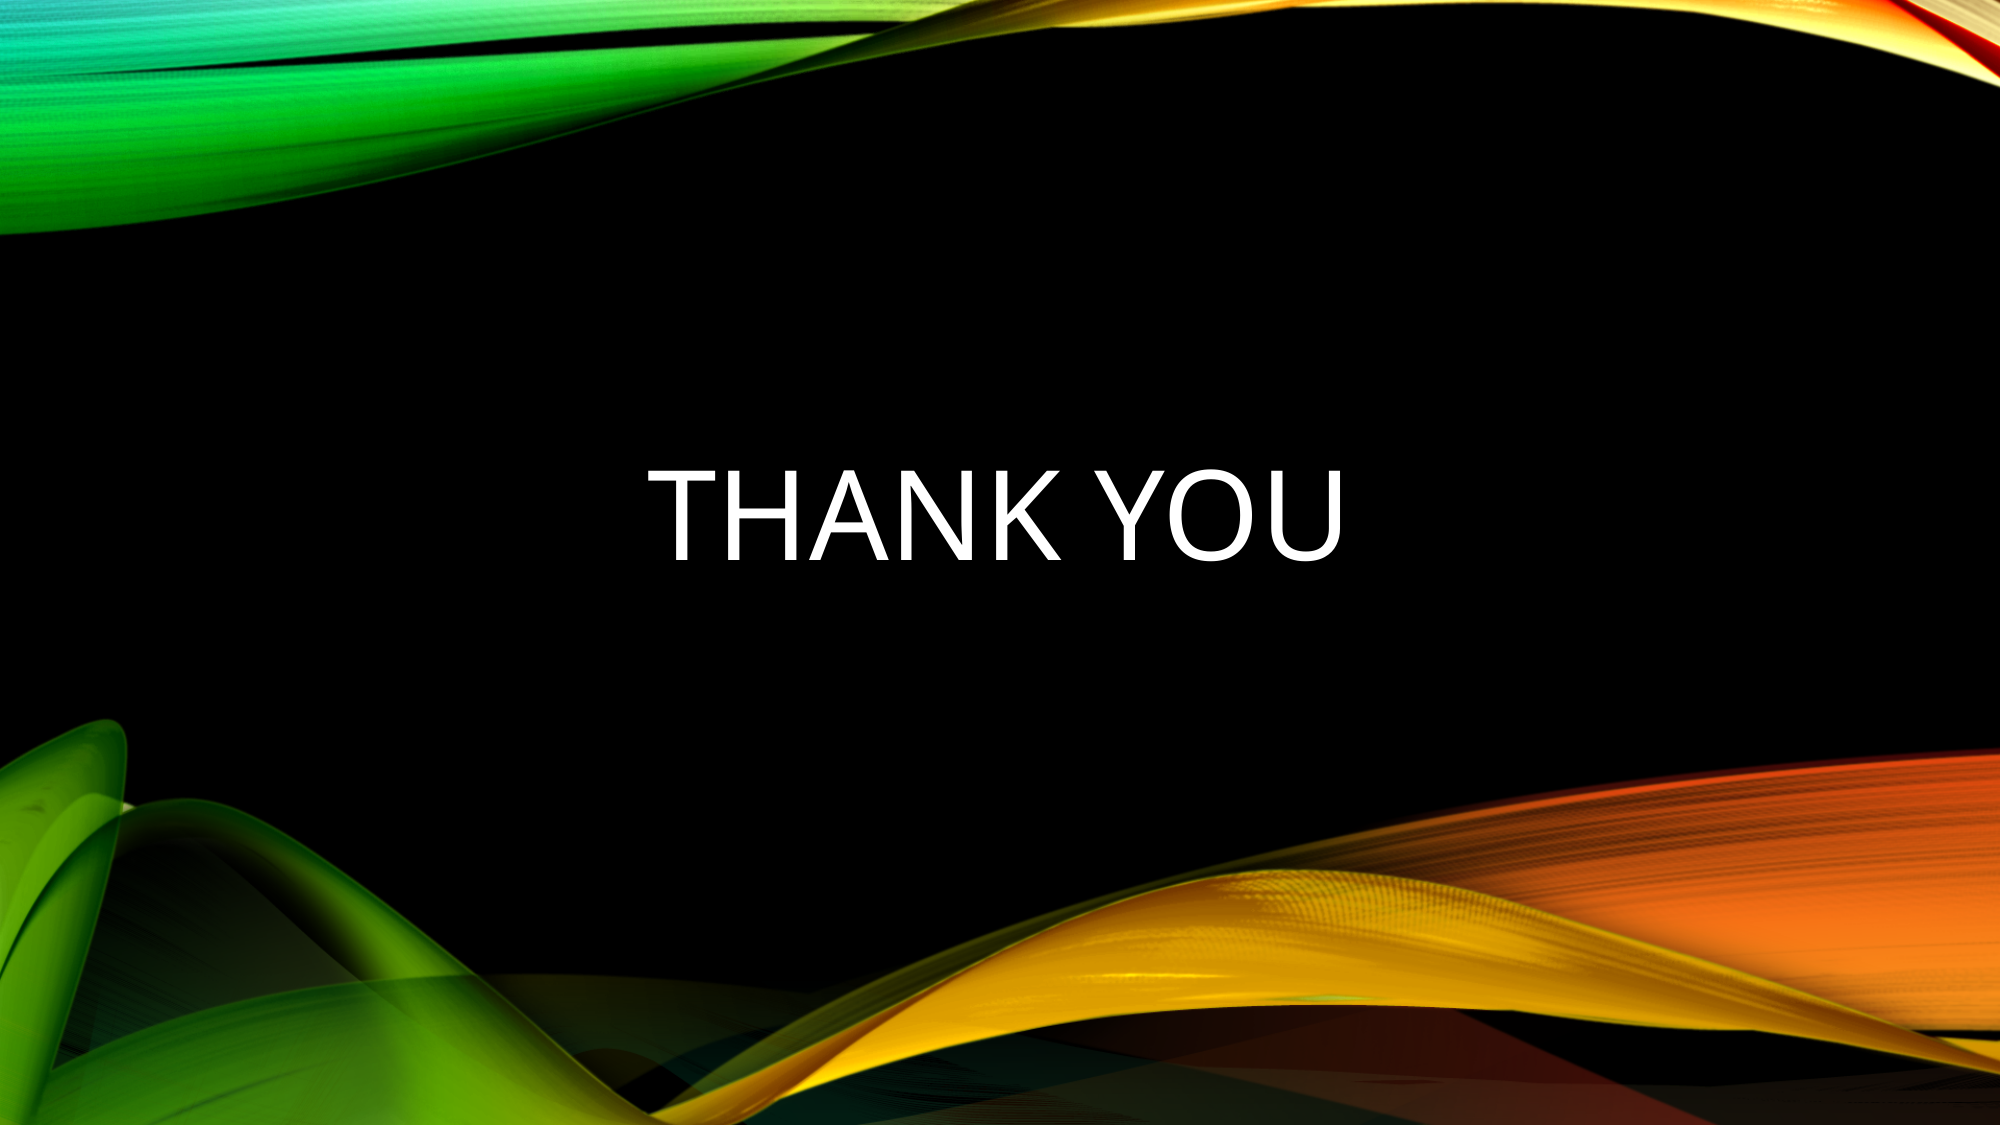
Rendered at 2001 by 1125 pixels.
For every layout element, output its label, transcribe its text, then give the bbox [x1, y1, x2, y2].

title THANK YOU [225, 295, 1775, 596]
picture [0, 0, 2000, 237]
picture [0, 717, 2000, 1125]
